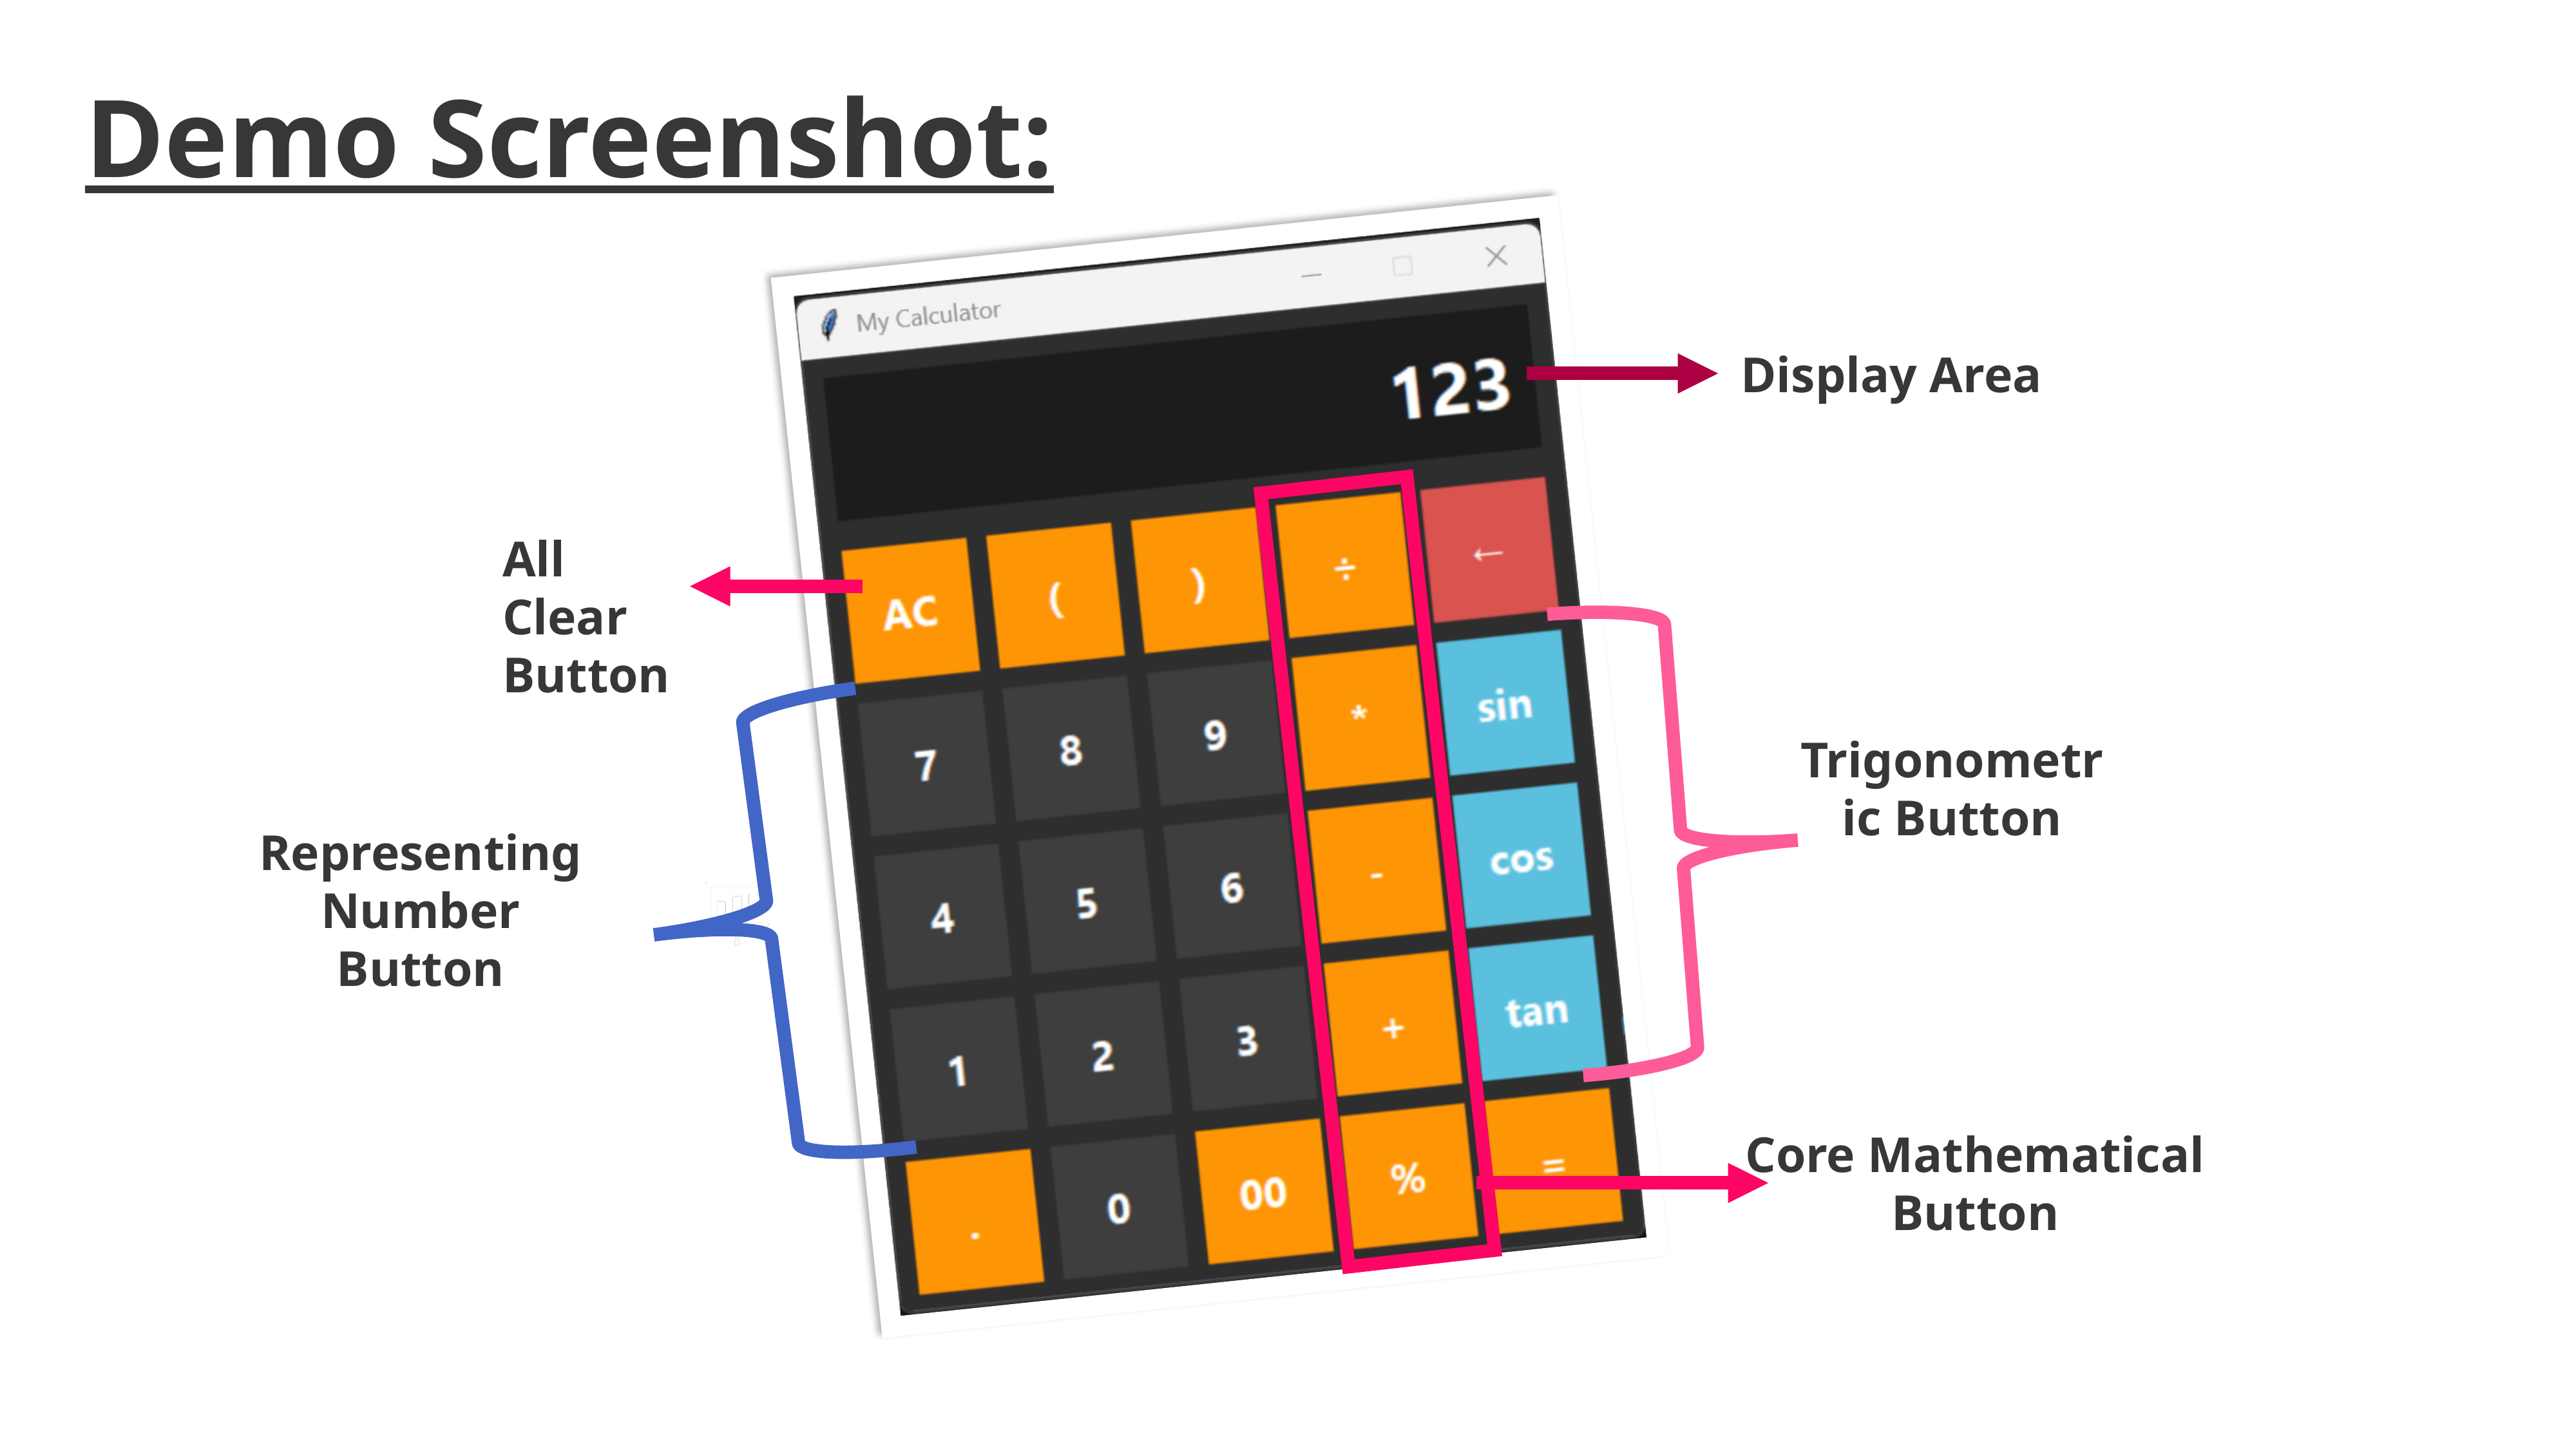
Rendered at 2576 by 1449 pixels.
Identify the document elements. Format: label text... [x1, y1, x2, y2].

text_box Core Mathematical Button [1717, 1119, 2233, 1245]
text_box [742, 689, 844, 1153]
text_box [653, 925, 705, 936]
text_box Representing Number Button [231, 817, 610, 1001]
picture [705, 882, 769, 945]
text_box Demo Screenshot: [75, 65, 1064, 204]
text_box All Clear Button [493, 524, 709, 708]
picture [794, 219, 1646, 1316]
text_box [1596, 612, 1798, 1075]
text_box Display Area [1731, 339, 2163, 407]
text_box Trigonometric Button [1789, 724, 2115, 850]
